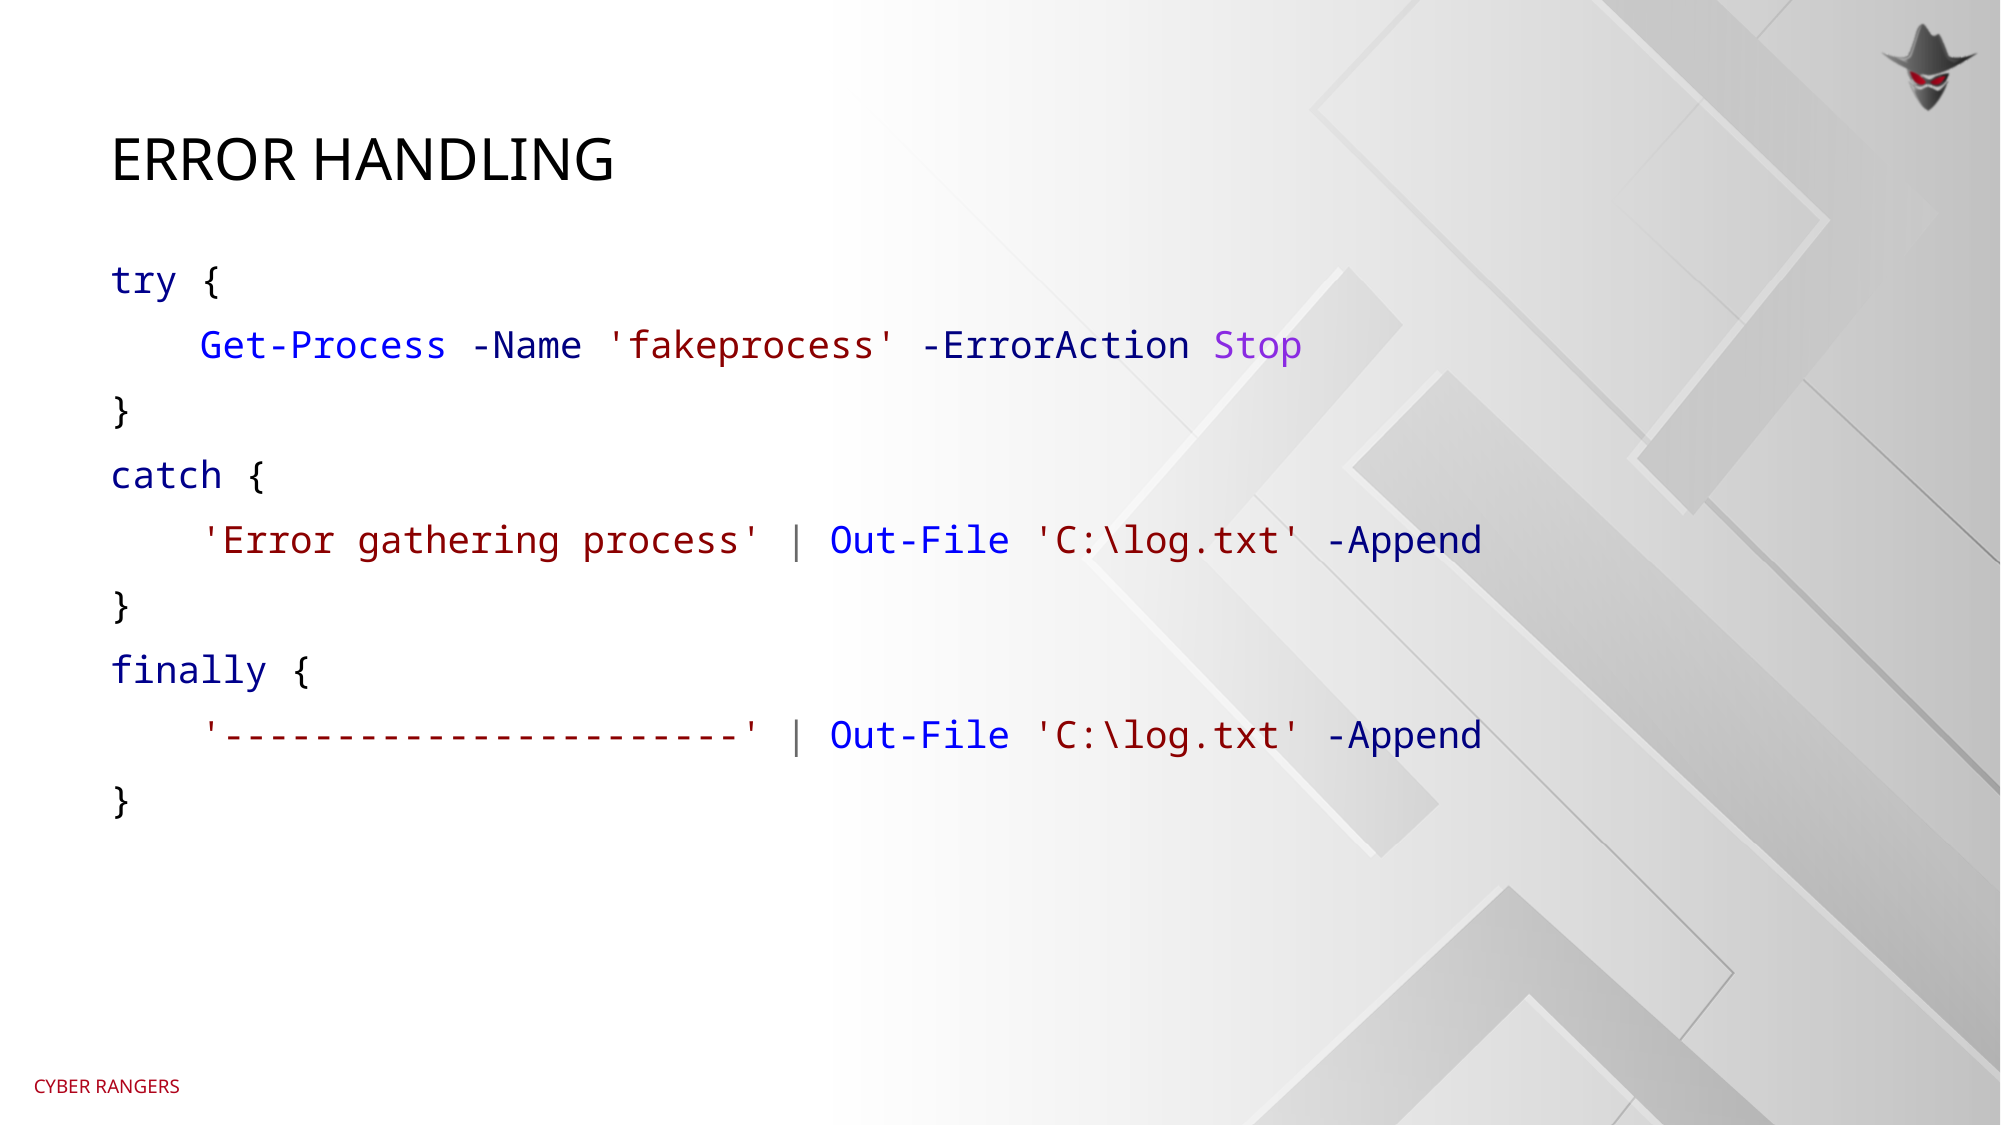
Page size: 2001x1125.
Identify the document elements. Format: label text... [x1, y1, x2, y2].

list try { Get-Process -Name 'fakeprocess' -ErrorAction Stop } catch { 'Error gathering process' | Out-File 'C:\log.txt' -Append } finally { '-----------------------' | Out-File 'C:\log.txt' -Append } [95, 248, 1905, 1034]
picture [0, 0, 2001, 1125]
title Error handling [95, 115, 1905, 211]
